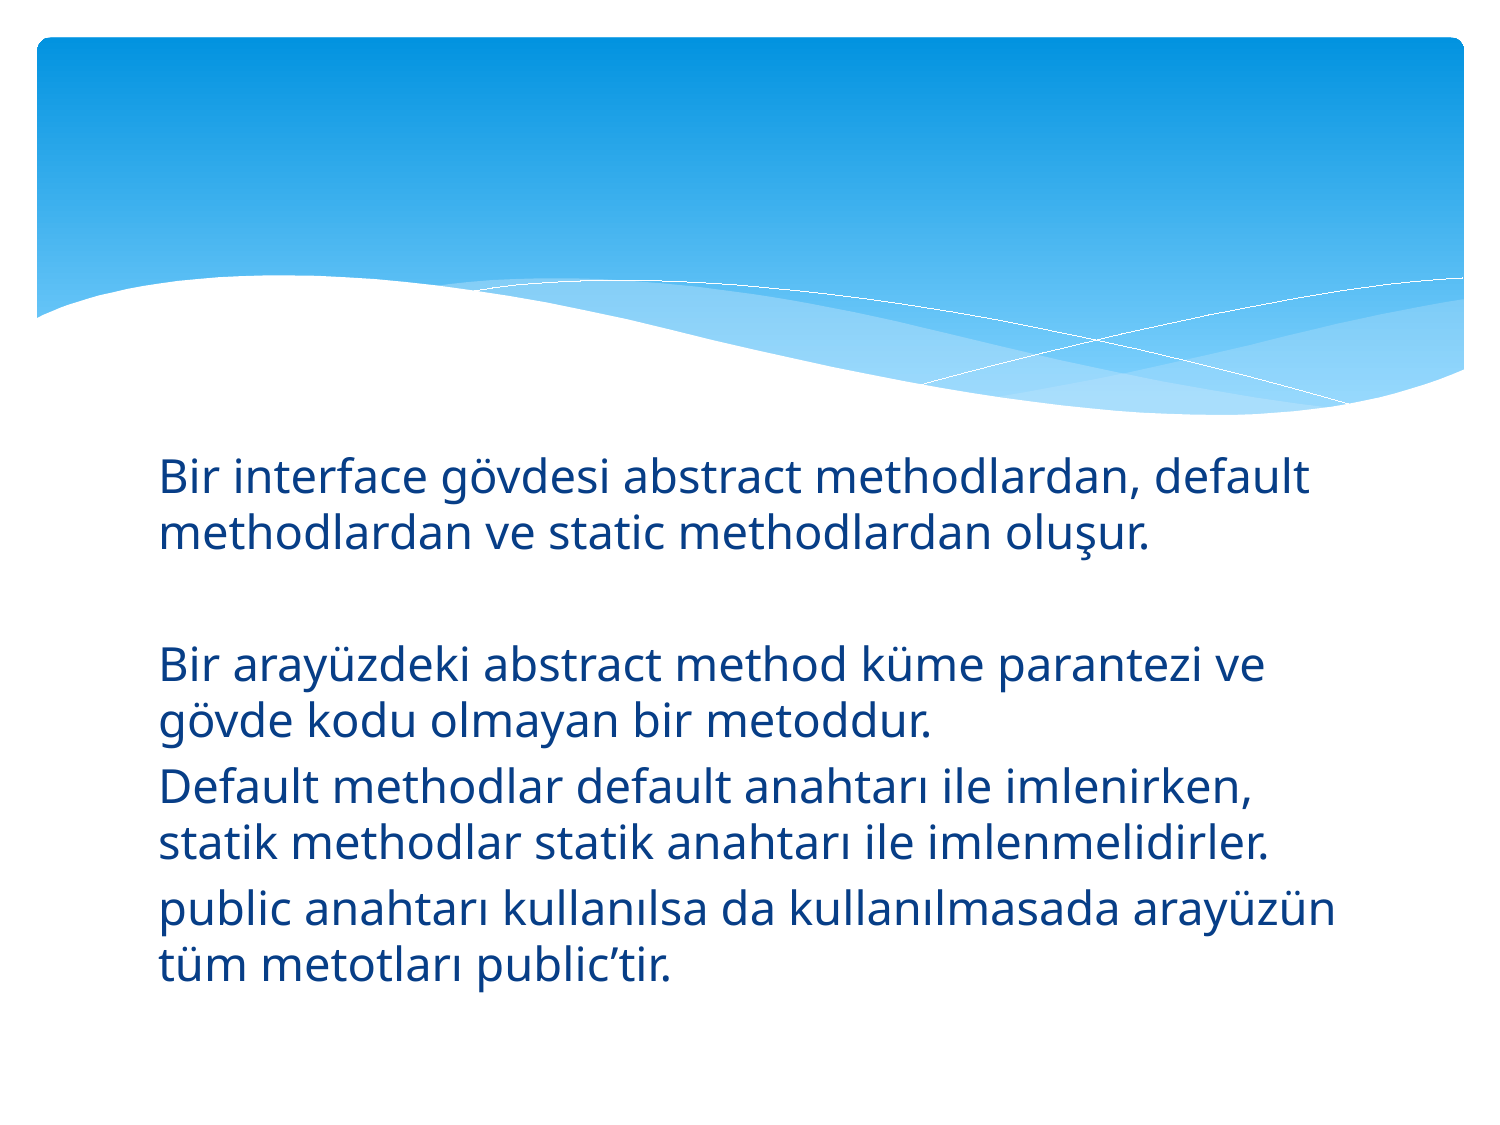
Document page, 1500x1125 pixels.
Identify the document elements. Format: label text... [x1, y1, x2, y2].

list Bir interface gövdesi abstract methodlardan, default methodlardan ve static methodlardan oluşur. Bir arayüzdeki abstract method küme parantezi ve gövde kodu olmayan bir metoddur. Default methodlar default anahtarı ile imlenirken, statik methodlar statik anahtarı ile imlenmelidirler. public anahtarı kullanılsa da kullanılmasada arayüzün tüm metotları public’tir. [143, 438, 1359, 1005]
